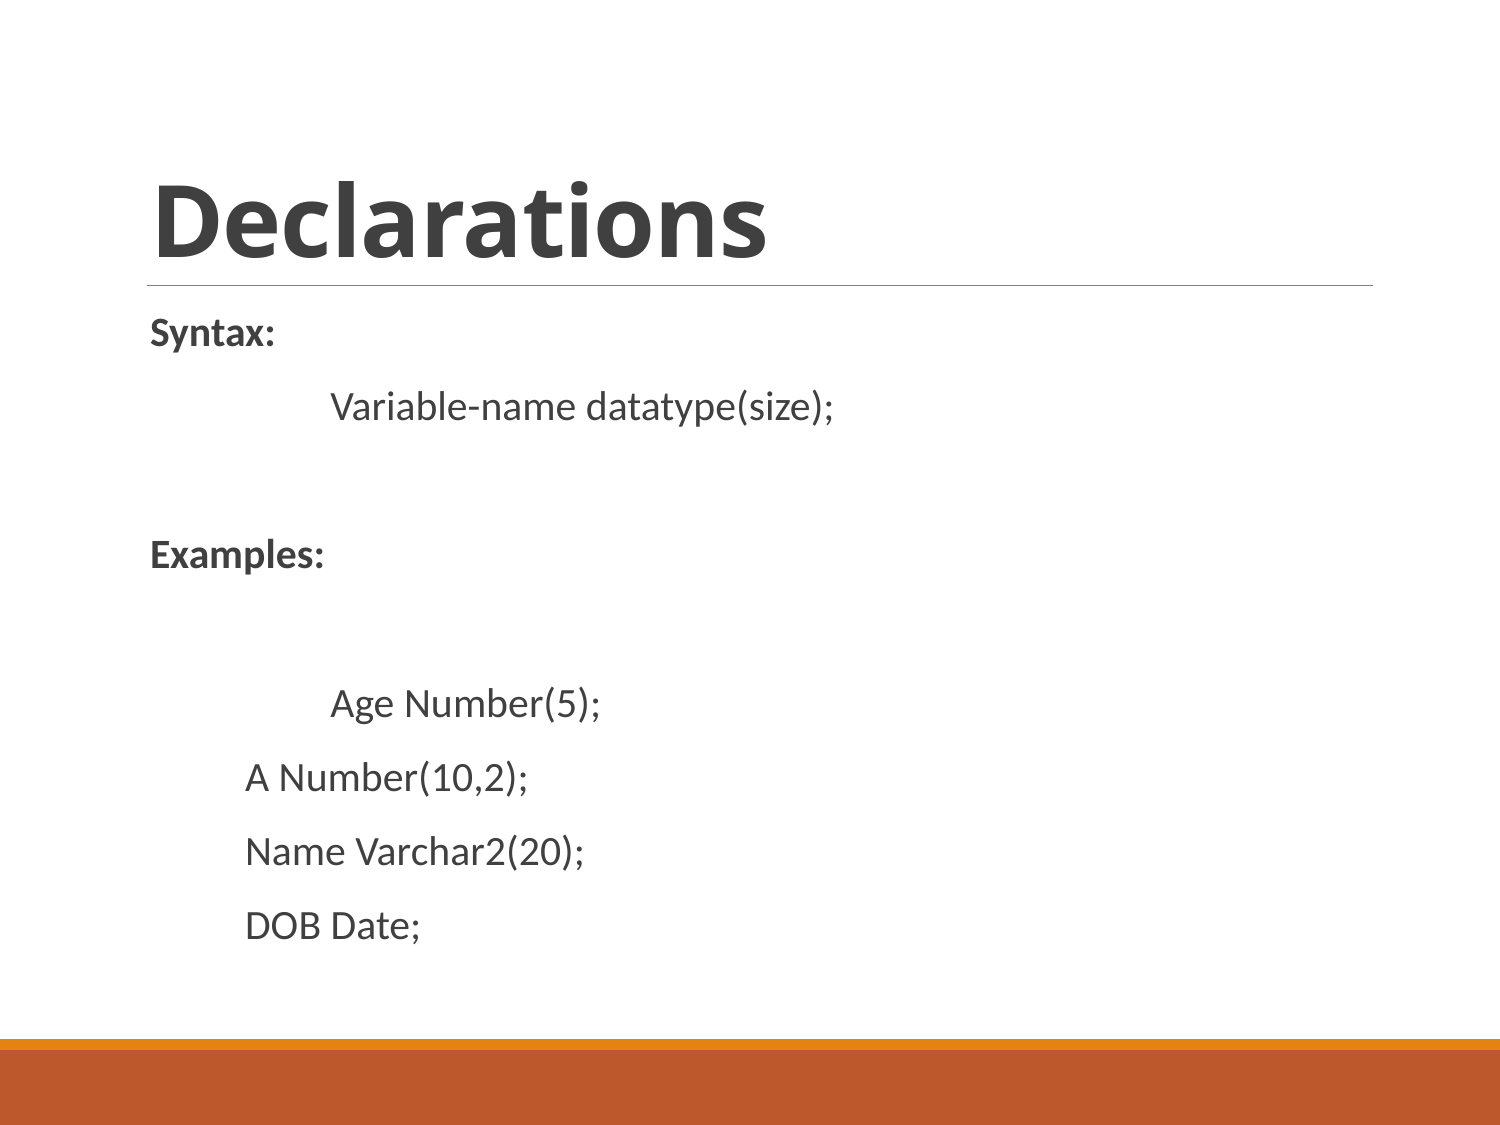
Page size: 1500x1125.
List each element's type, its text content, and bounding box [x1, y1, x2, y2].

list Syntax: Variable-name datatype(size); Examples: Age Number(5); A Number(10,2); Name Varchar2(20); DOB Date; [135, 302, 1373, 963]
title Declarations [135, 47, 1373, 285]
